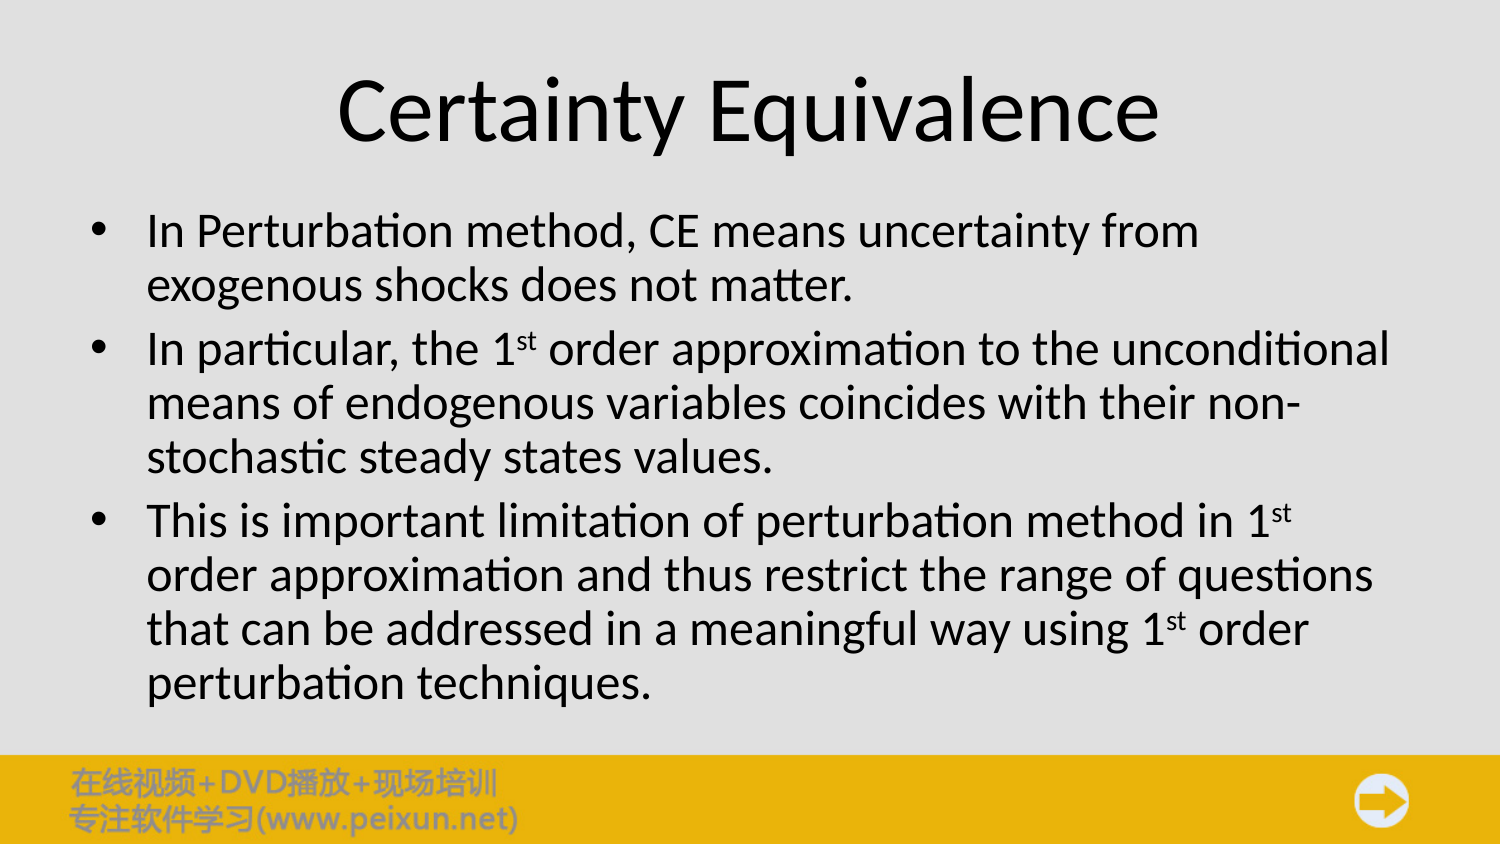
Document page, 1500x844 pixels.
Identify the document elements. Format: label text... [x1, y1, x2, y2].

title Certainty Equivalence [74, 33, 1426, 175]
list In Perturbation method, CE means uncertainty from exogenous shocks does not matter. In particular, the 1st order approximation to the unconditional means of endogenous variables coincides with their non-stochastic steady states values. This is important limitation of perturbation method in 1st order approximation and thus restrict the range of questions that can be addressed in a meaningful way using 1st order perturbation techniques. [74, 196, 1426, 754]
picture [0, 0, 1500, 844]
